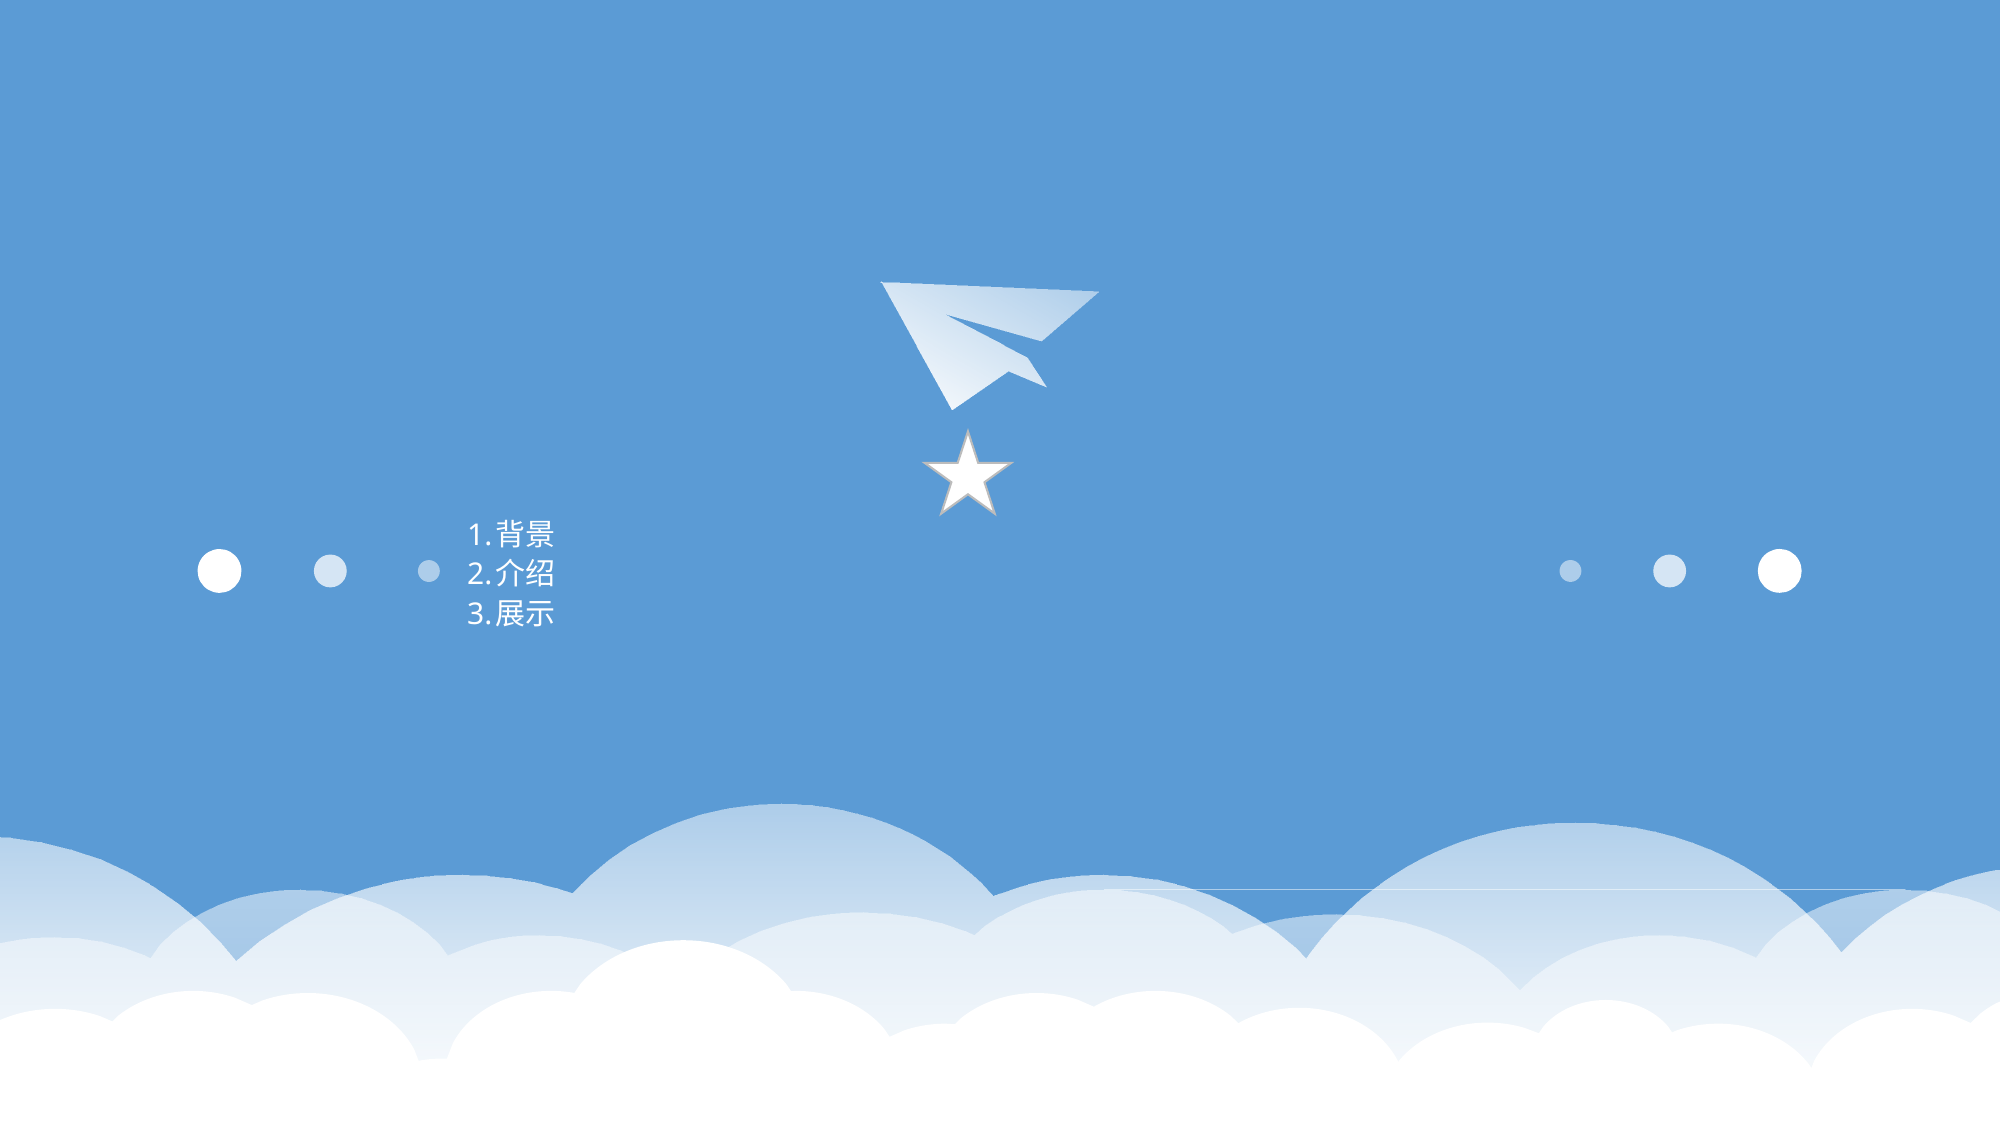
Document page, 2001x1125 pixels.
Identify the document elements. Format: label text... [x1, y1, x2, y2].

title 1.背景 2.介绍 3.展示 [452, 502, 1548, 640]
text_box [921, 428, 1015, 517]
